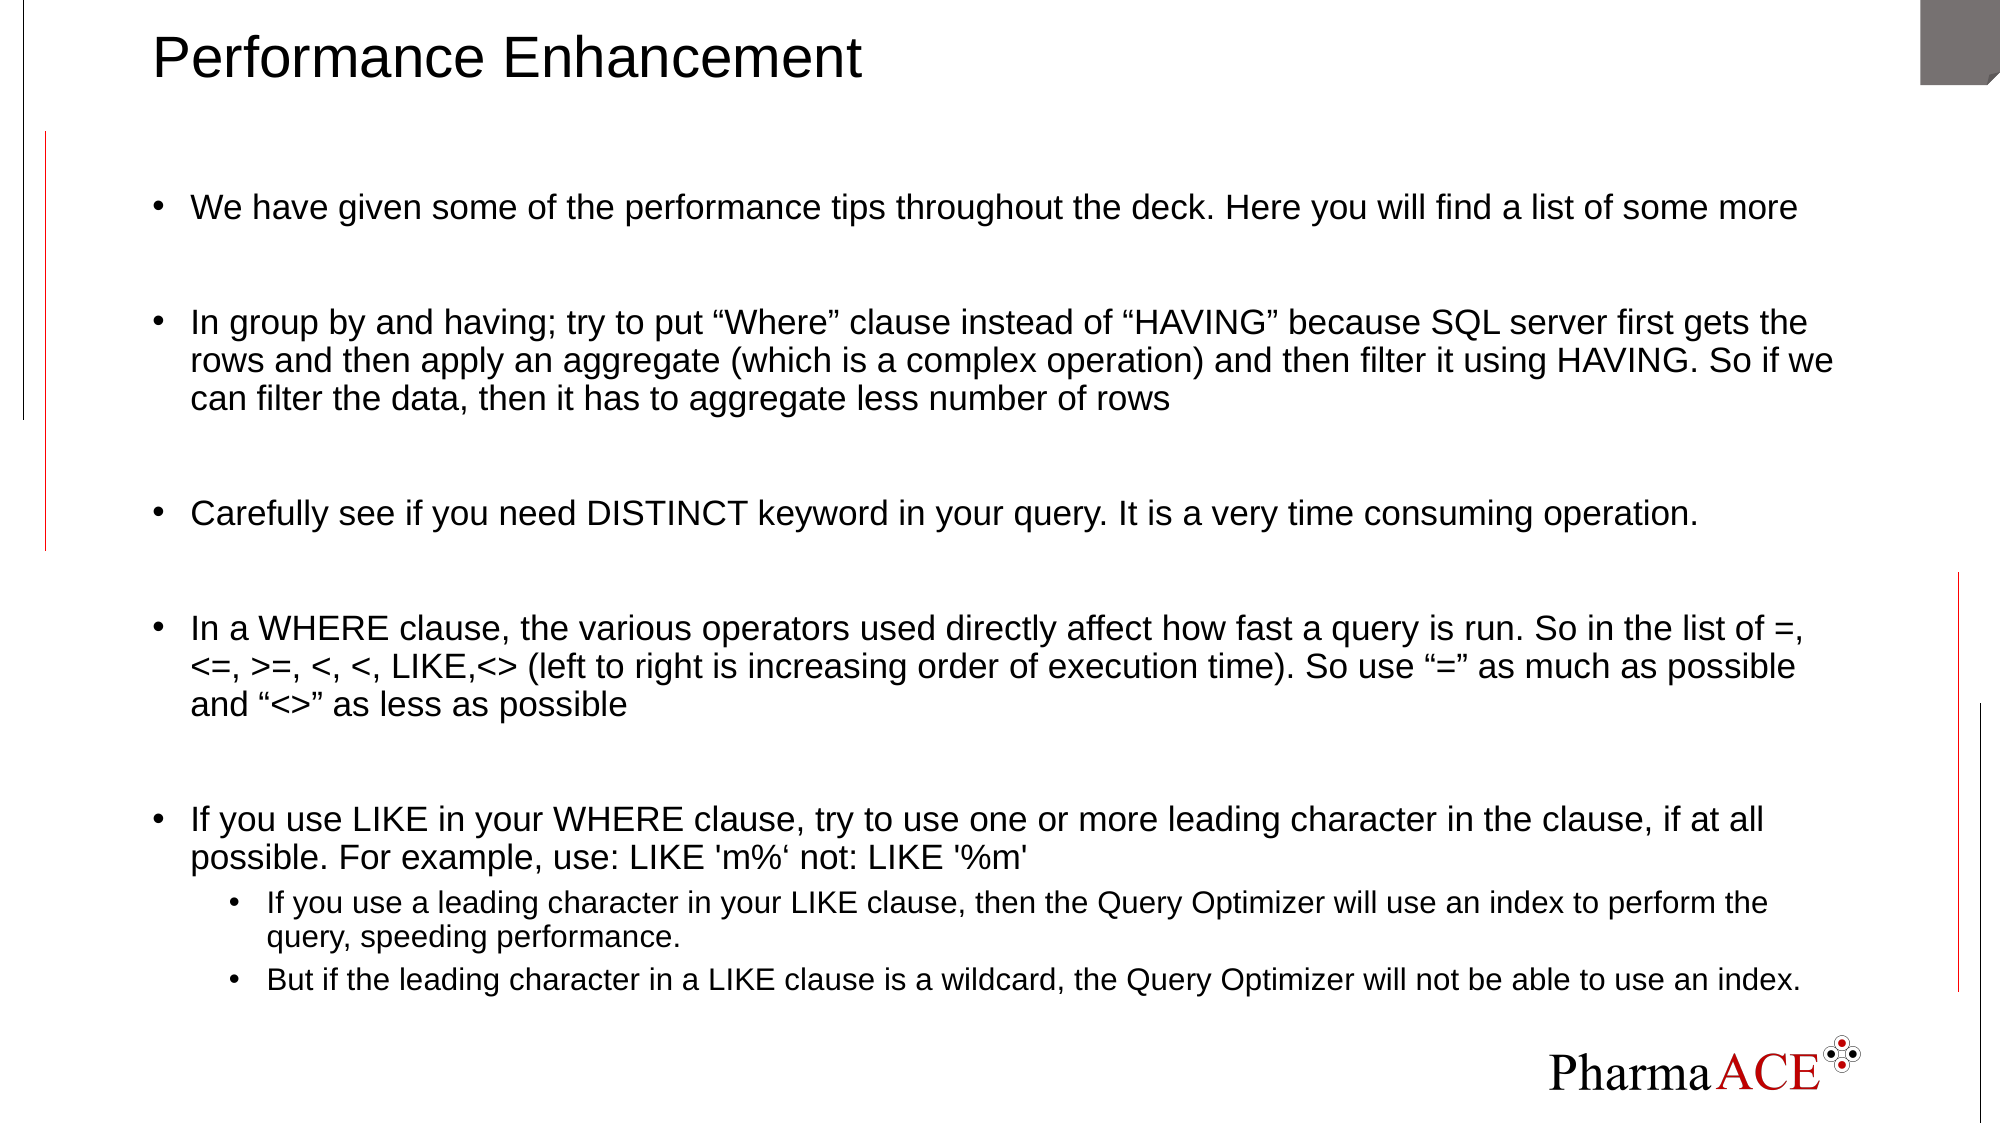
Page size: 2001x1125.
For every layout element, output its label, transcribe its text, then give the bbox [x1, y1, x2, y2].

title Performance Enhancement [137, 19, 1868, 168]
picture [1539, 1023, 1870, 1112]
list We have given some of the performance tips throughout the deck. Here you will find a list of some more In group by and having; try to put “Where” clause instead of “HAVING” because SQL server first gets the rows and then apply an aggregate (which is a complex operation) and then filter it using HAVING. So if we can filter the data, then it has to aggregate less number of rows Carefully see if you need DISTINCT keyword in your query. It is a very time consuming operation. In a WHERE clause, the various operators used directly affect how fast a query is run. So in the list of =, <=, >=, <, <, LIKE,<> (left to right is increasing order of execution time). So use “=” as much as possible and “<>” as less as possible If you use LIKE in your WHERE clause, try to use one or more leading character in the clause, if at all possible. For example, use: LIKE 'm%‘ not: LIKE '%m' If you use a leading character in your LIKE clause, then the Query Optimizer will use an index to perform the query, speeding performance. But if the leading character in a LIKE clause is a wildcard, the Query Optimizer will not be able to use an index. [137, 181, 1868, 1017]
